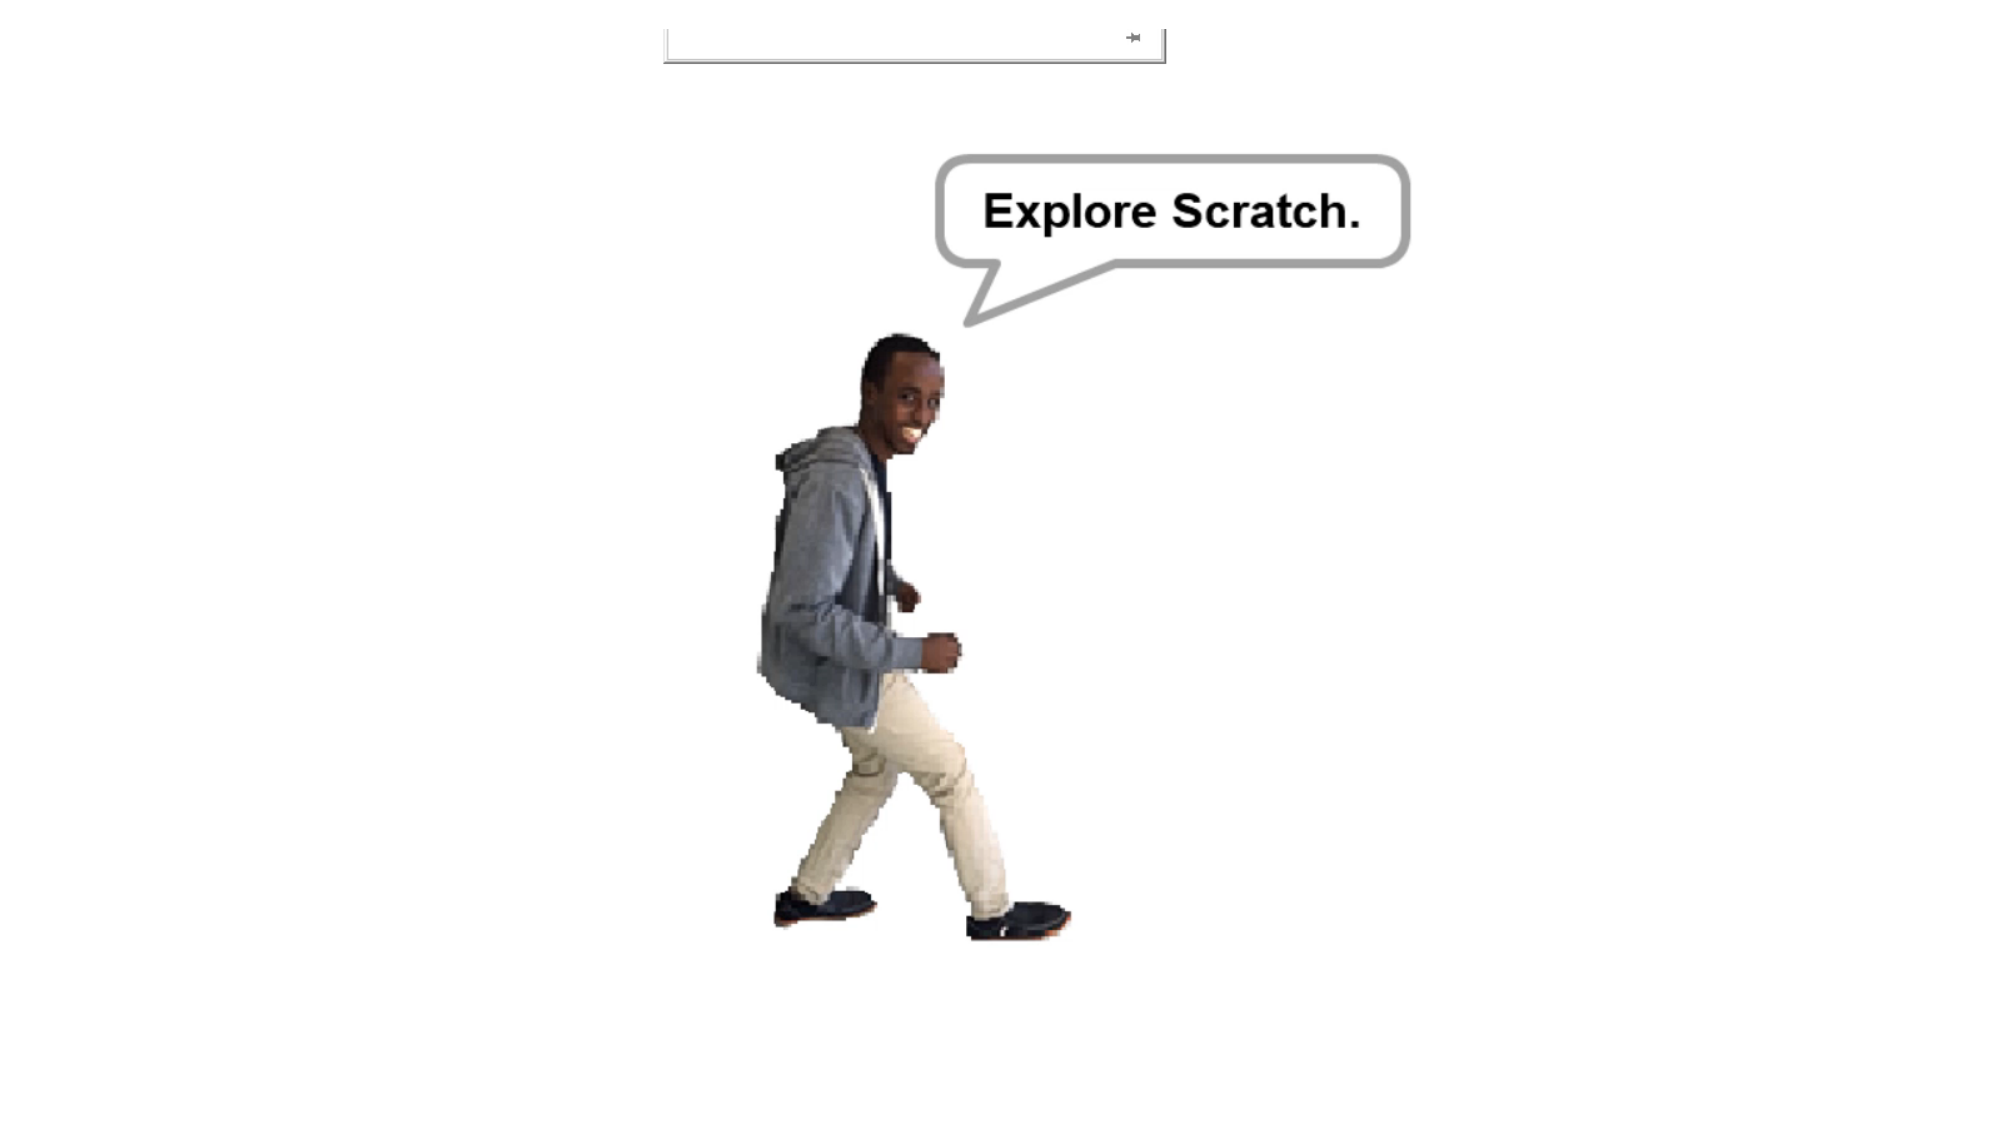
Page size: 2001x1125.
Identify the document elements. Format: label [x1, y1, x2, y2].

picture [297, 29, 1643, 1125]
